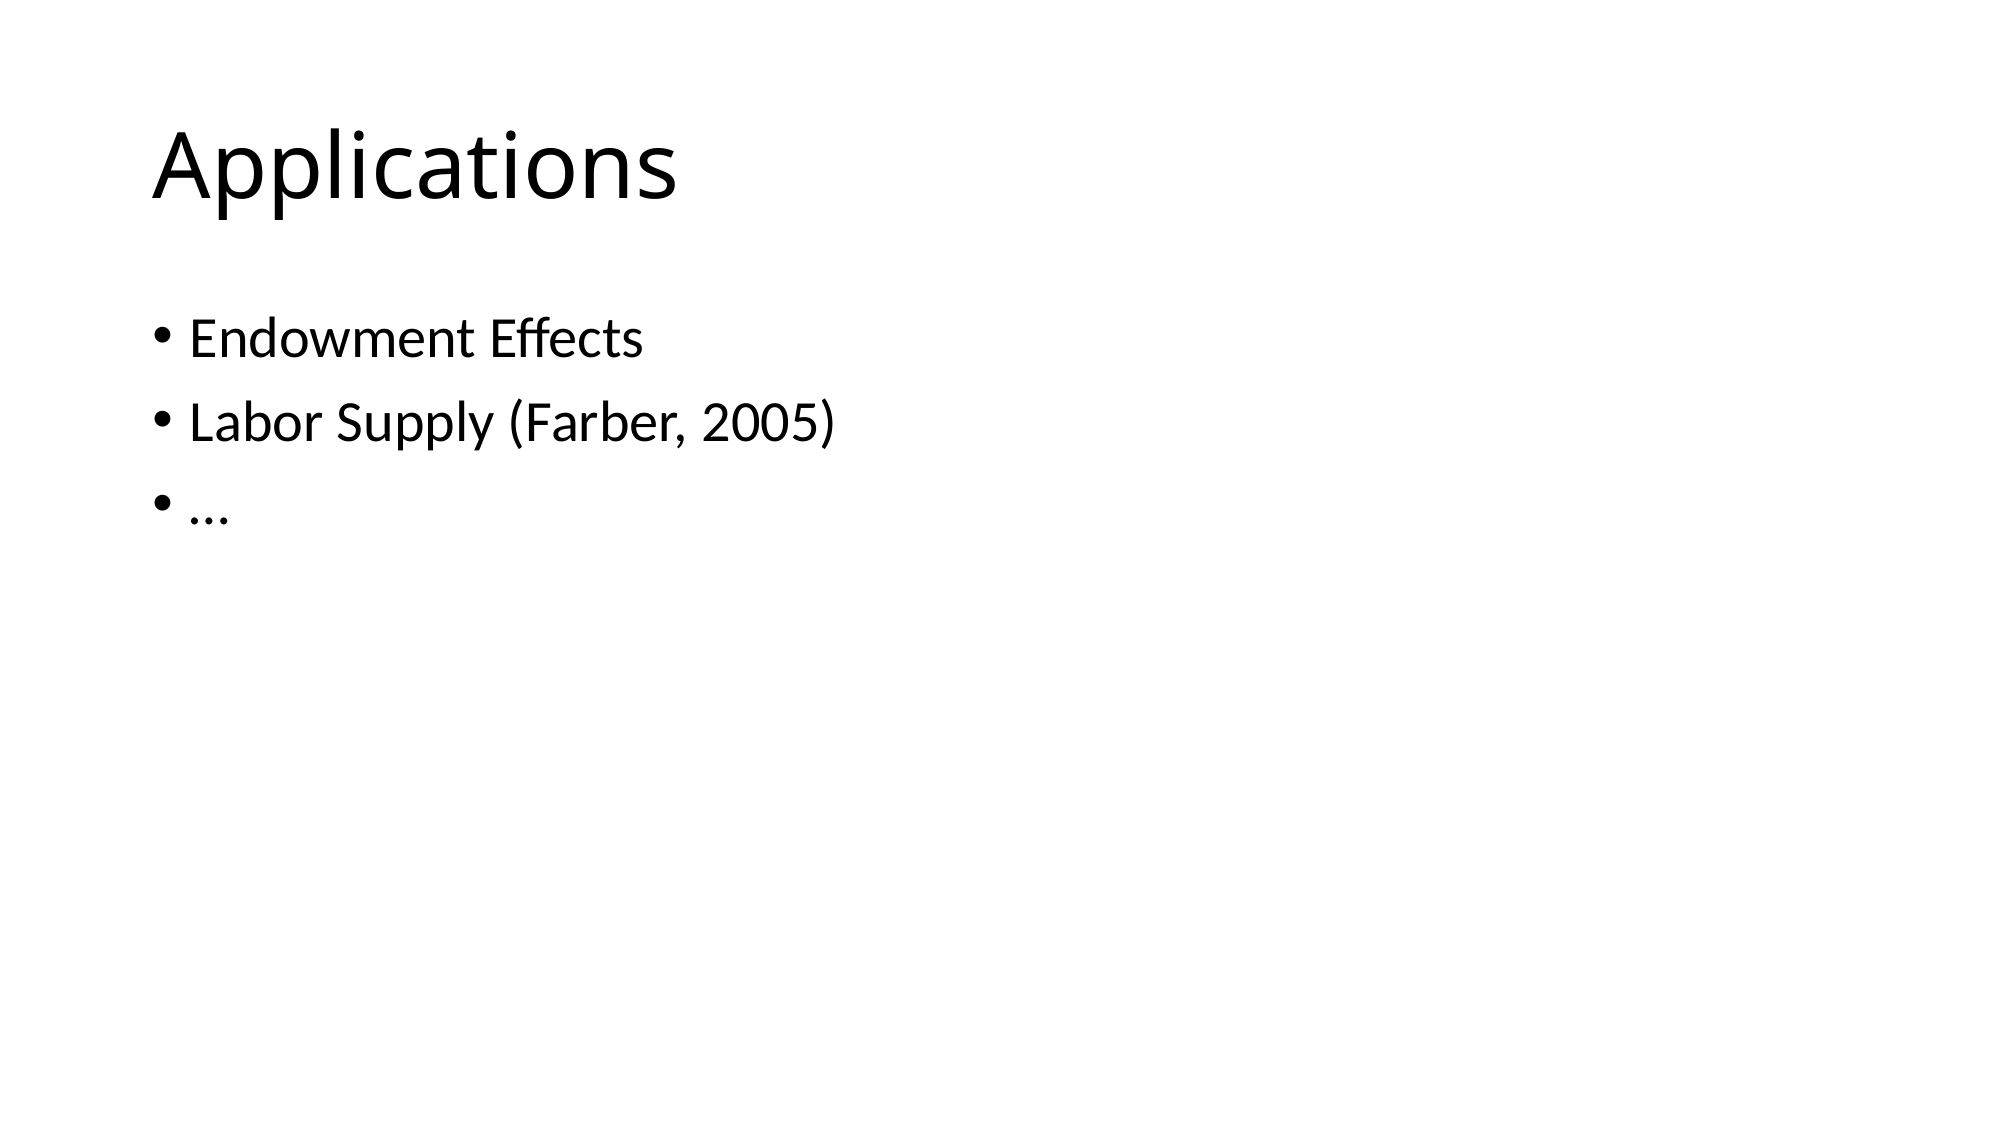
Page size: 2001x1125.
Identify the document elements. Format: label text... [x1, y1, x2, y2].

title Applications [137, 59, 1863, 278]
list Endowment Effects Labor Supply (Farber, 2005) … [137, 299, 1863, 1014]
